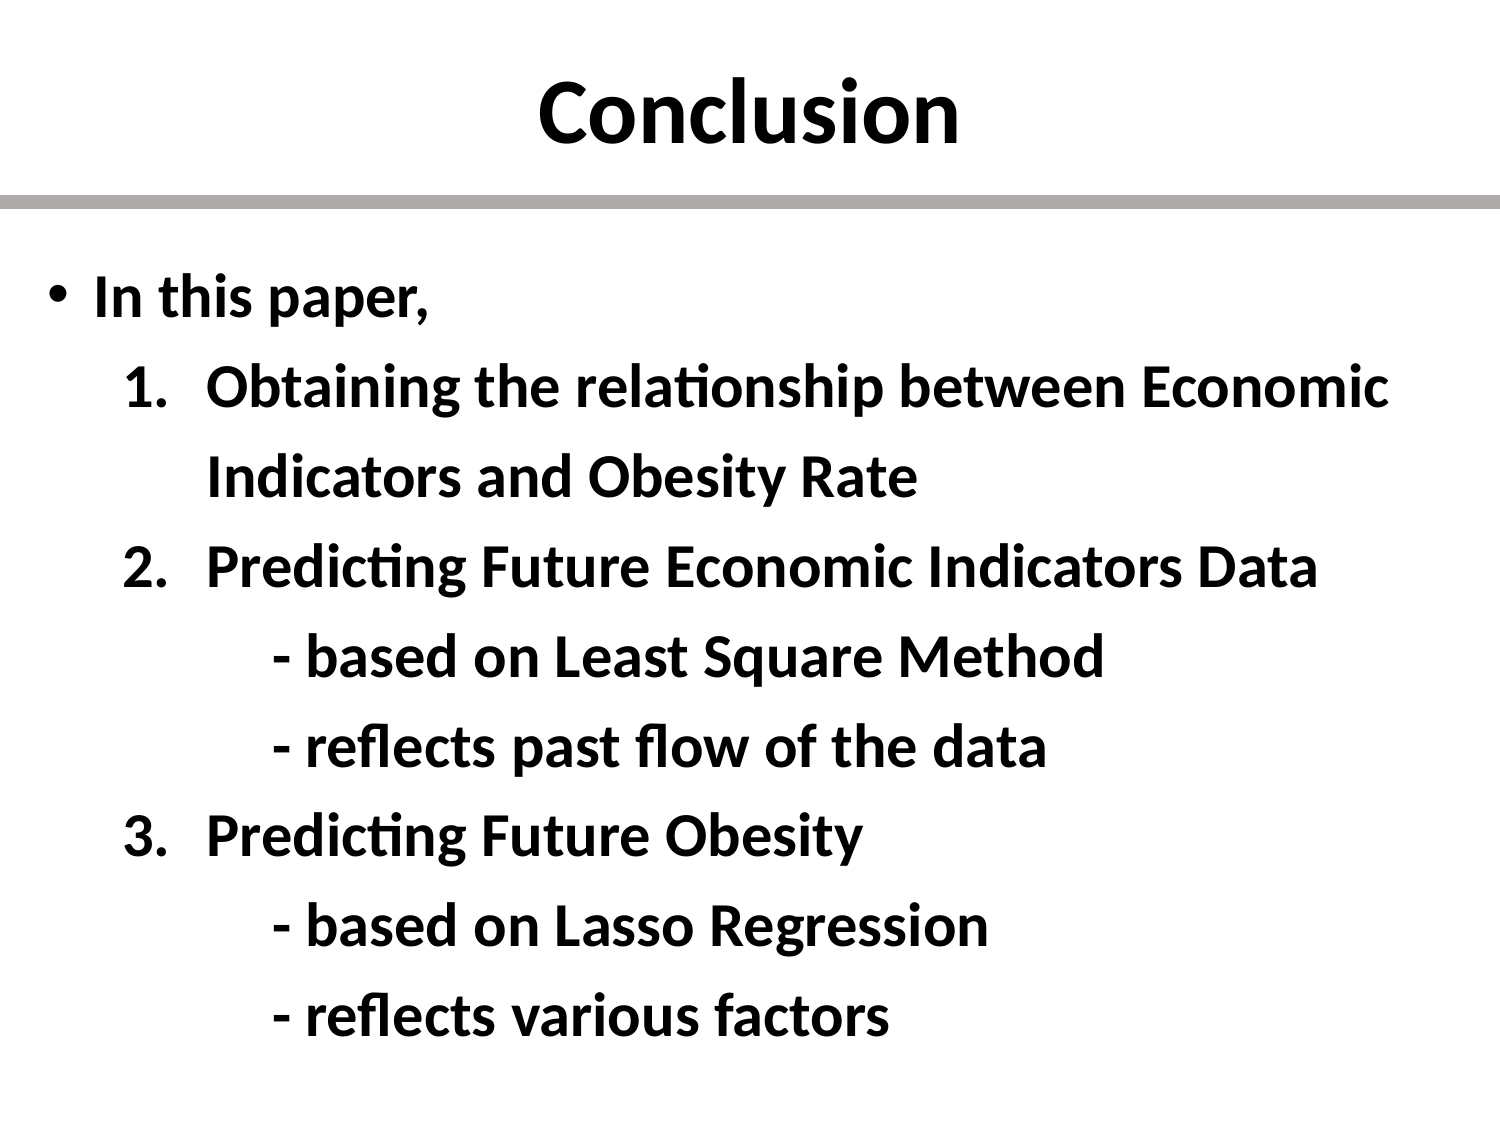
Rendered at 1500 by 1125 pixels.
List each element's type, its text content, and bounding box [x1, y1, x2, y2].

text_box Conclusion [0, 42, 1500, 171]
text_box In this paper, Obtaining the relationship between Economic Indicators and Obesity Rate Predicting Future Economic Indicators Data - based on Least Square Method - reflects past flow of the data Predicting Future Obesity - based on Lasso Regression - reflects various factors [32, 232, 1468, 1057]
text_box [0, 195, 1500, 209]
